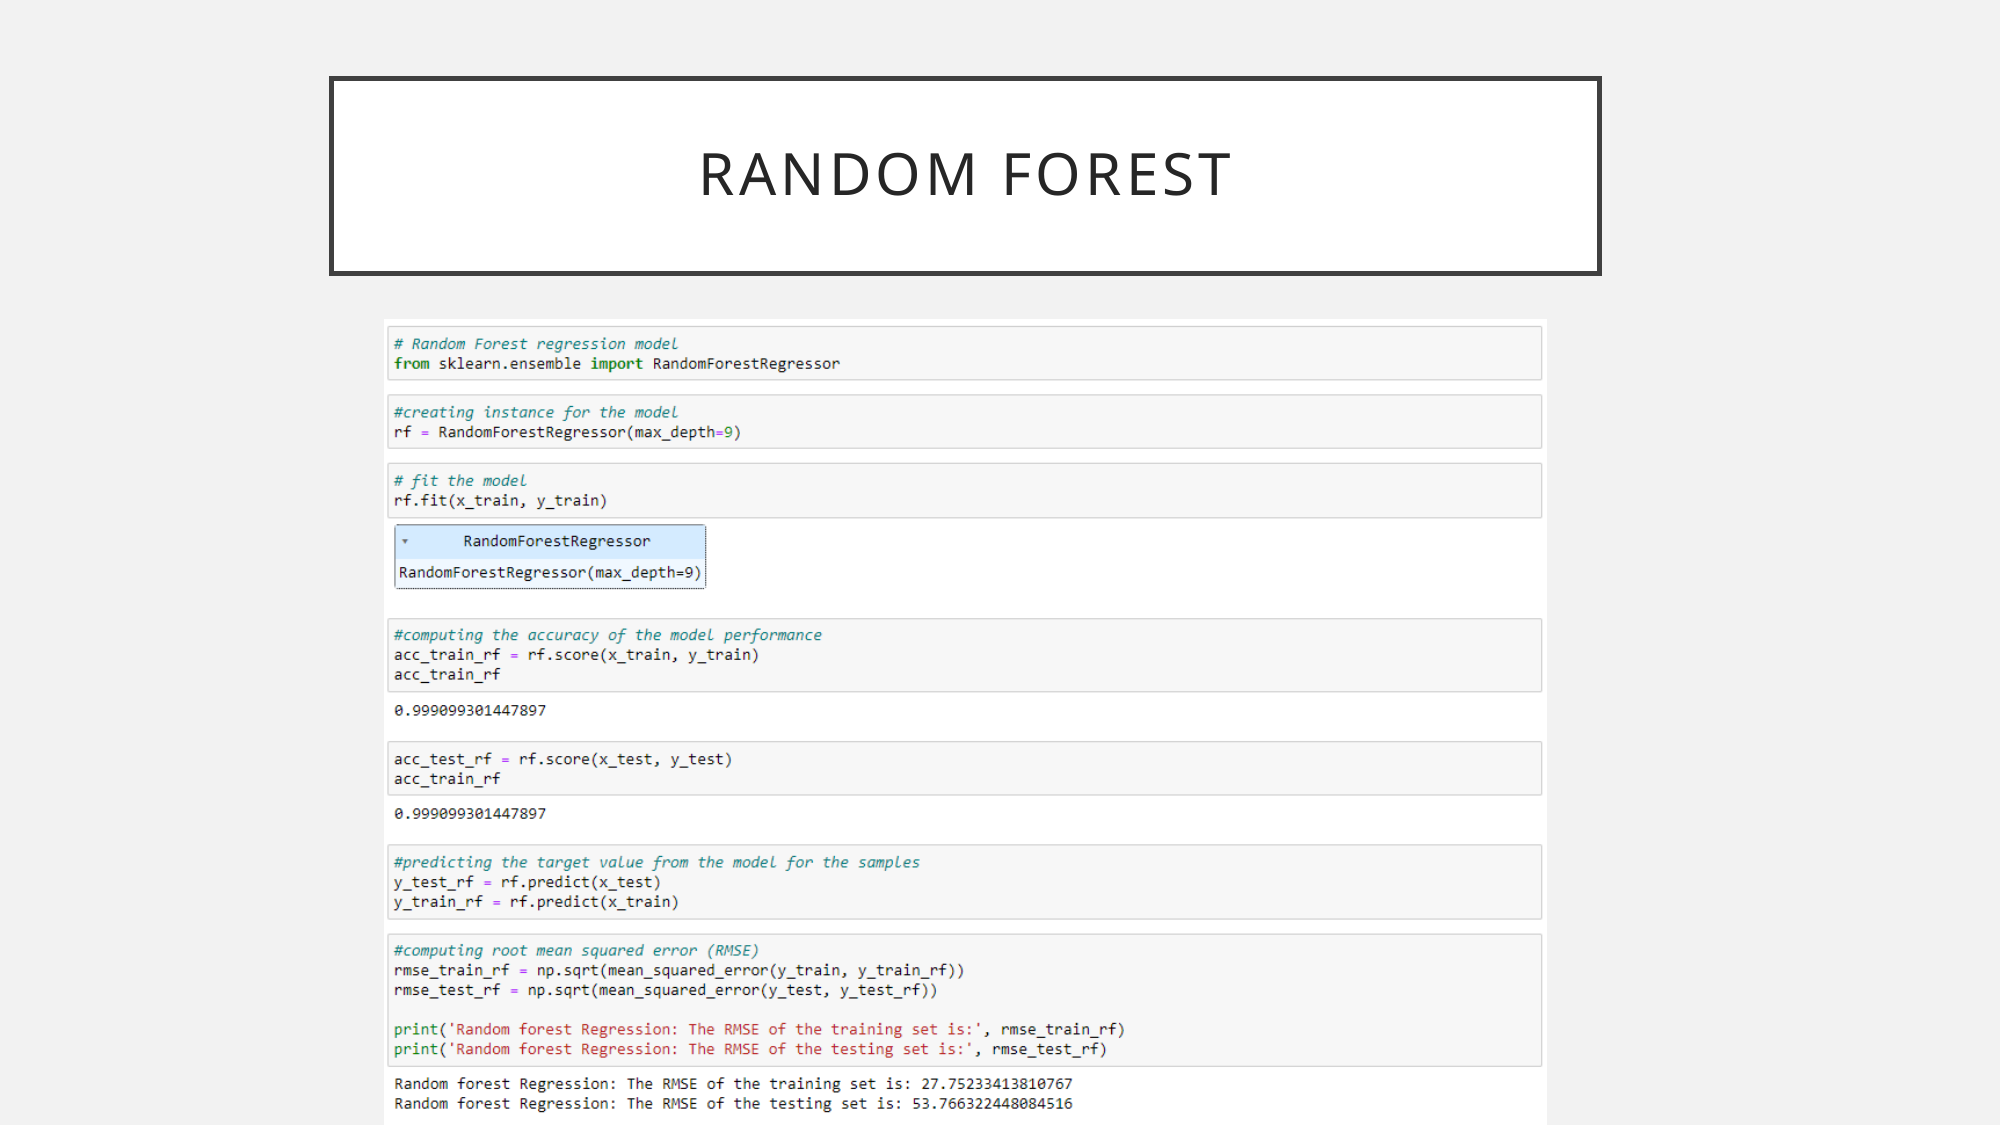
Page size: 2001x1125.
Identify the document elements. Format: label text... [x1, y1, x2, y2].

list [384, 319, 1547, 1125]
title Random forest [329, 76, 1602, 276]
